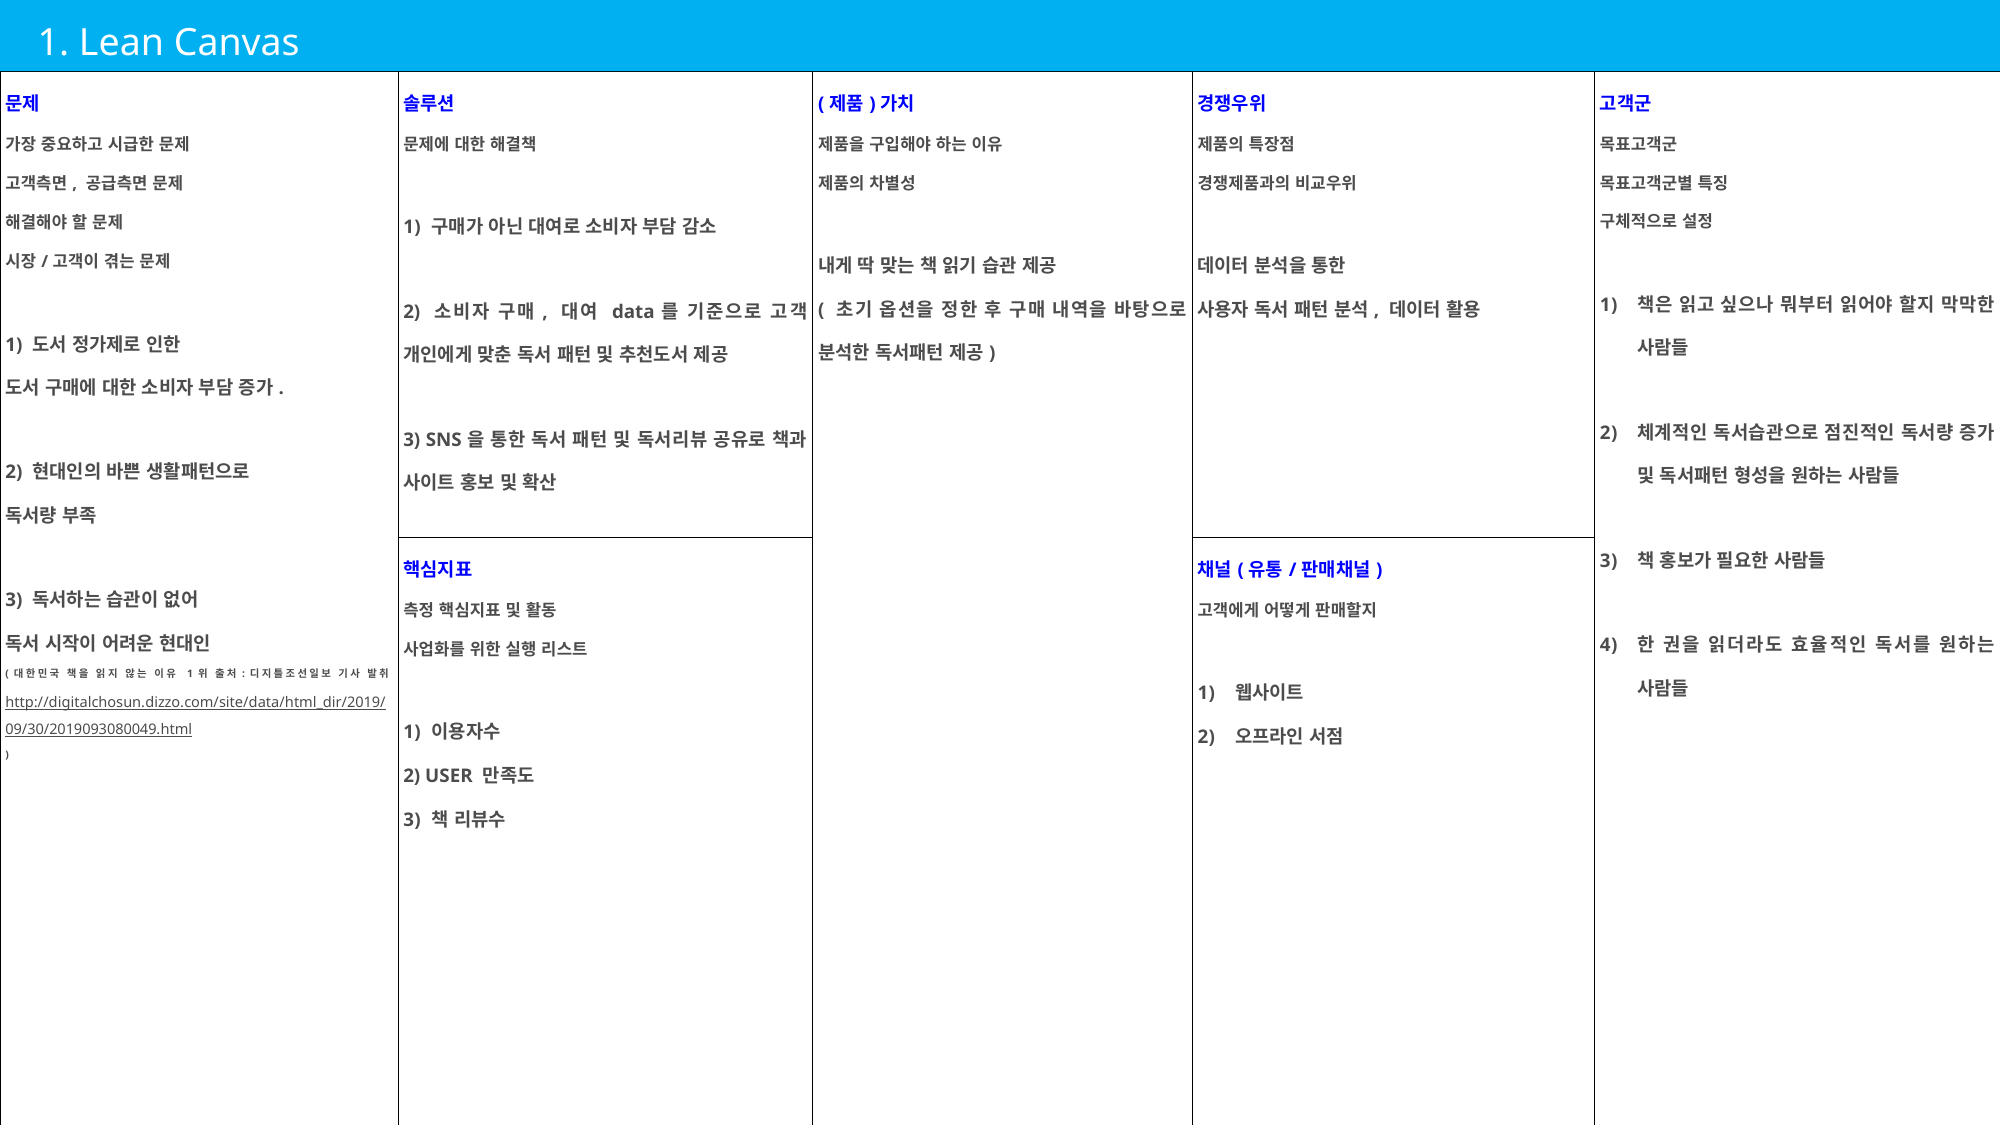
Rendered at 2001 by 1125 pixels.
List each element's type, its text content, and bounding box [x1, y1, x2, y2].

table_header (제품)가치 제품을 구입해야 하는 이유 제품의 차별성 내게 딱 맞는 책 읽기 습관 제공 ( 초기 옵션을 정한 후 구매 내역을 바탕으로 분석한 독서패턴 제공) [813, 72, 1192, 1125]
table_cell 채널(유통/판매채널) 고객에게 어떻게 판매할지 웹사이트 오프라인 서점 [1193, 538, 1594, 1125]
table_header 고객군 목표고객군 목표고객군별 특징 구체적으로 설정 책은 읽고 싶으나 뭐부터 읽어야 할지 막막한 사람들 체계적인 독서습관으로 점진적인 독서량 증가 및 독서패턴 형성을 원하는 사람들 책 홍보가 필요한 사람들 한 권을 읽더라도 효율적인 독서를 원하는 사람들 [1595, 72, 2000, 1125]
table_header 솔루션 문제에 대한 해결책 구매가 아닌 대여로 소비자 부담 감소 2) 소비자 구매, 대여 data를 기준으로 고객 개인에게 맞춘 독서 패턴 및 추천도서 제공 3) SNS을 통한 독서 패턴 및 독서리뷰 공유로 책과 사이트 홍보 및 확산 [399, 72, 812, 537]
table_header 문제 가장 중요하고 시급한 문제 고객측면, 공급측면 문제 해결해야 할 문제 시장/고객이 겪는 문제 1) 도서 정가제로 인한 도서 구매에 대한 소비자 부담 증가. 2) 현대인의 바쁜 생활패턴으로 독서량 부족 3) 독서하는 습관이 없어 독서 시작이 어려운 현대인 (대한민국 책을 읽지 않는 이유 1위 출처:디지틀조선일보 기사 발취http://digitalchosun.dizzo.com/site/data/html_dir/2019/09/30/2019093080049.html) [1, 72, 398, 1125]
table_cell 핵심지표 측정 핵심지표 및 활동 사업화를 위한 실행 리스트 이용자수 USER 만족도 책 리뷰수 [399, 538, 812, 1125]
text_box 1. Lean Canvas [22, 10, 747, 71]
text_box [0, 0, 2000, 72]
table_header 경쟁우위 제품의 특장점 경쟁제품과의 비교우위 데이터 분석을 통한 사용자 독서 패턴 분석, 데이터 활용 [1193, 72, 1594, 537]
